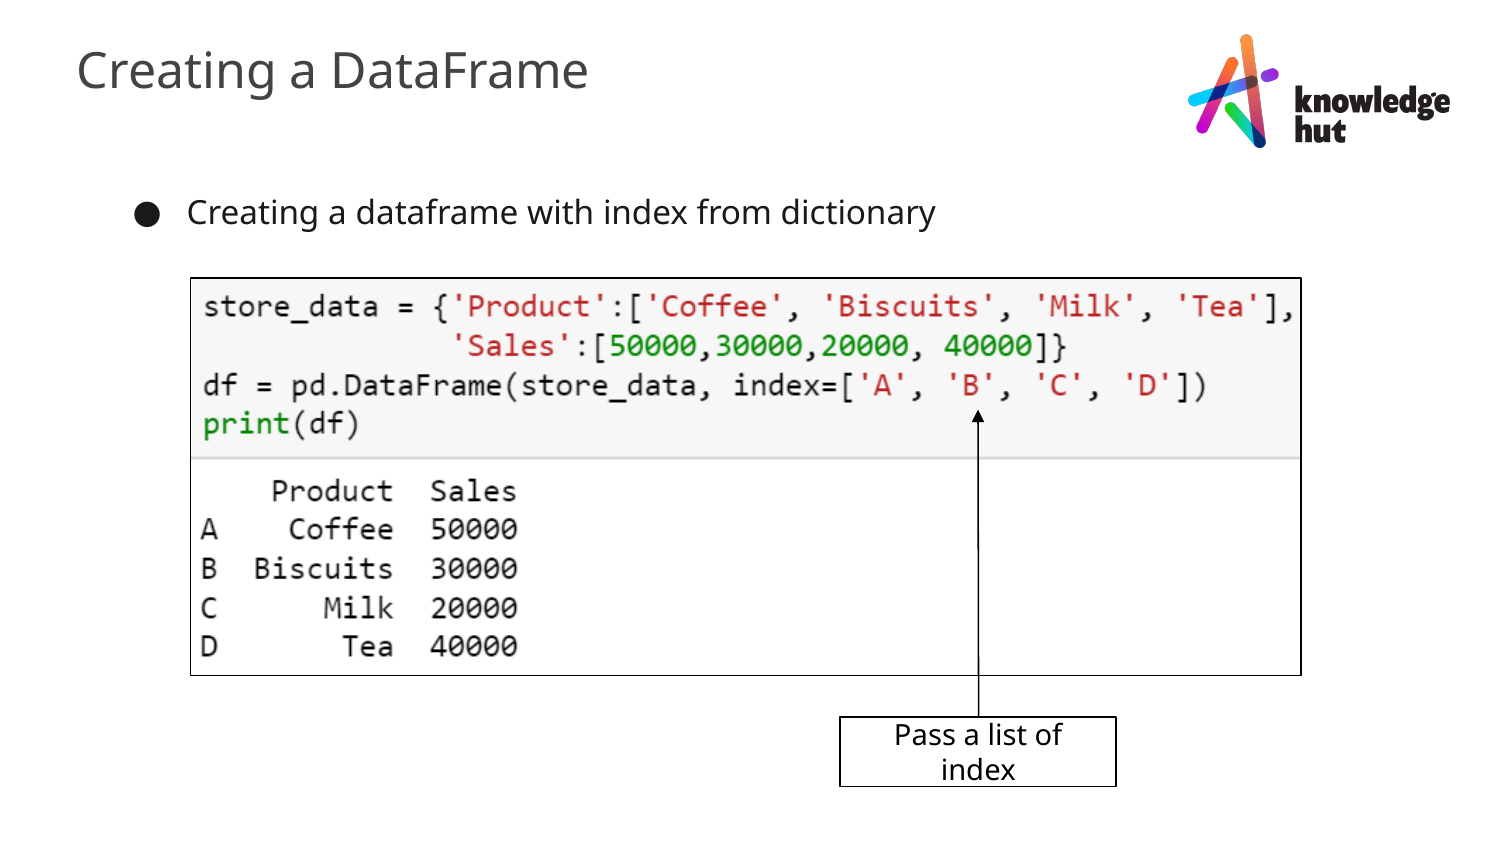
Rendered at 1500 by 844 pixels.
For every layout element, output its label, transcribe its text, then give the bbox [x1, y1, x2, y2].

picture [190, 278, 1301, 676]
text_box Pass a list of index [840, 716, 1117, 787]
text_box Creating a dataframe with index from dictionary [96, 175, 1439, 263]
picture [1184, 30, 1454, 152]
text_box Creating a DataFrame [61, 23, 1285, 110]
